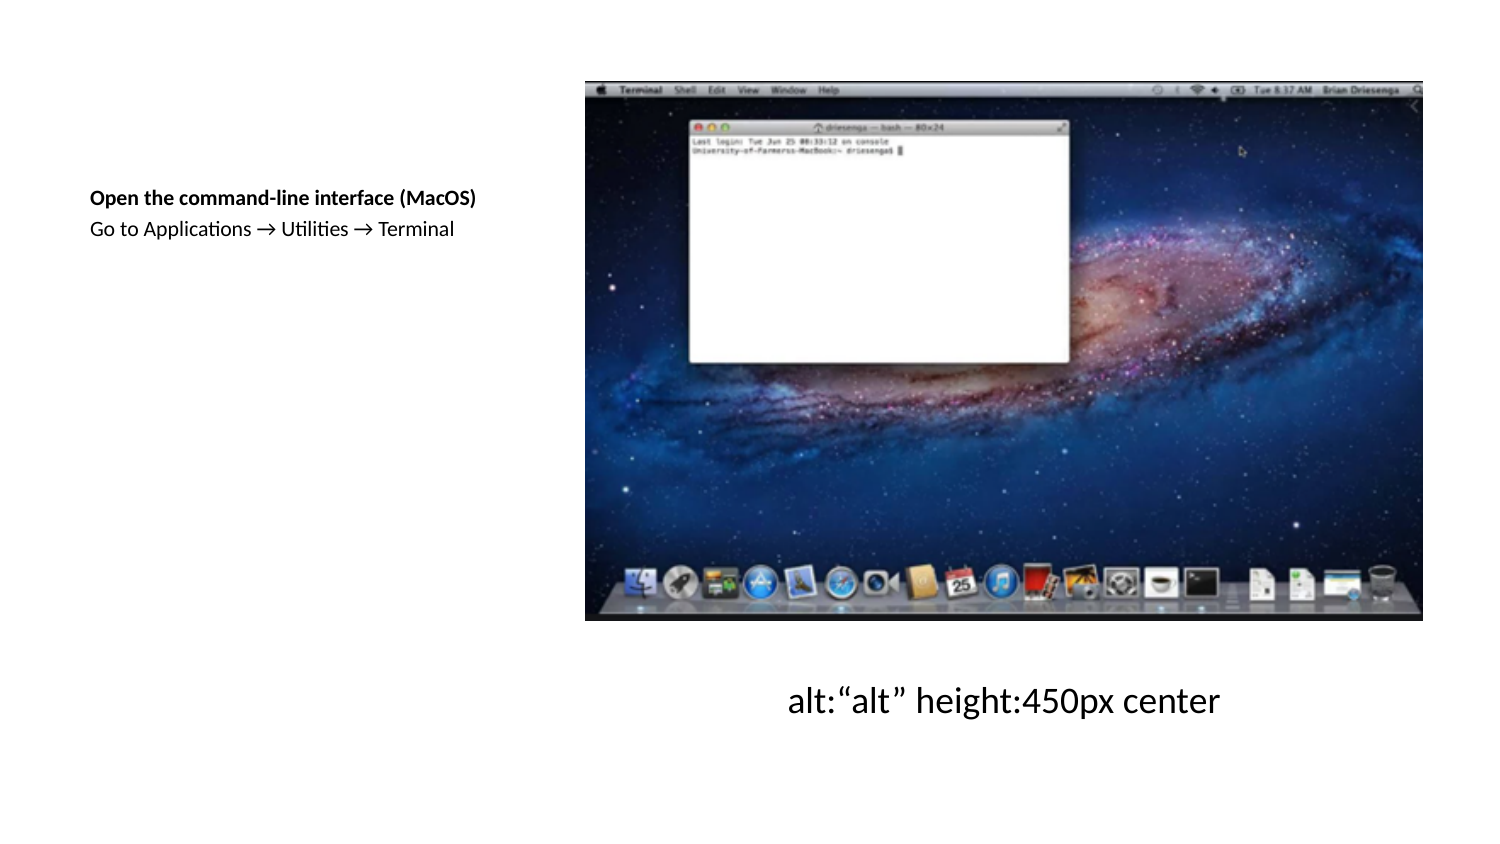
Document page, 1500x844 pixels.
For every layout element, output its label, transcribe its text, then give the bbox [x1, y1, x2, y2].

text_box alt:“alt” height:450px center [585, 668, 1423, 753]
picture [585, 80, 1424, 622]
list Open the command-line interface (MacOS) Go to Applications → Utilities → Terminal [75, 176, 569, 754]
